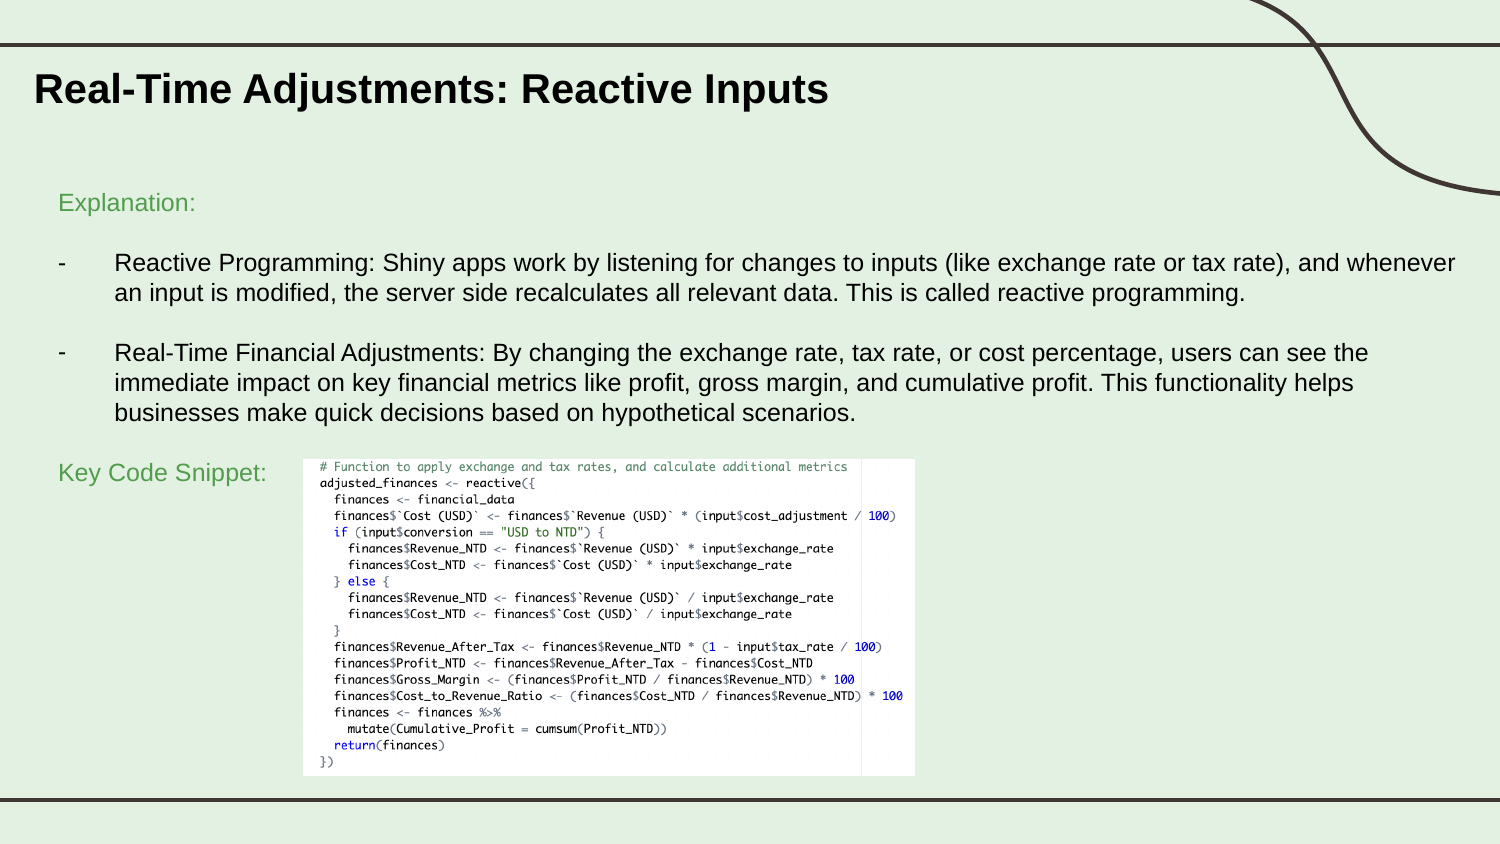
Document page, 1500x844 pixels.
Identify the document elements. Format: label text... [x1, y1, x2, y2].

picture [303, 459, 915, 777]
list Explanation: Reactive Programming: Shiny apps work by listening for changes to inputs (like exchange rate or tax rate), and whenever an input is modified, the server side recalculates all relevant data. This is called reactive programming. Real-Time Financial Adjustments: By changing the exchange rate, tax rate, or cost percentage, users can see the immediate impact on key financial metrics like profit, gross margin, and cumulative profit. This functionality helps businesses make quick decisions based on hypothetical scenarios. Key Code Snippet: [24, 171, 1489, 746]
title Real-Time Adjustments: Reactive Inputs [0, 47, 1097, 142]
